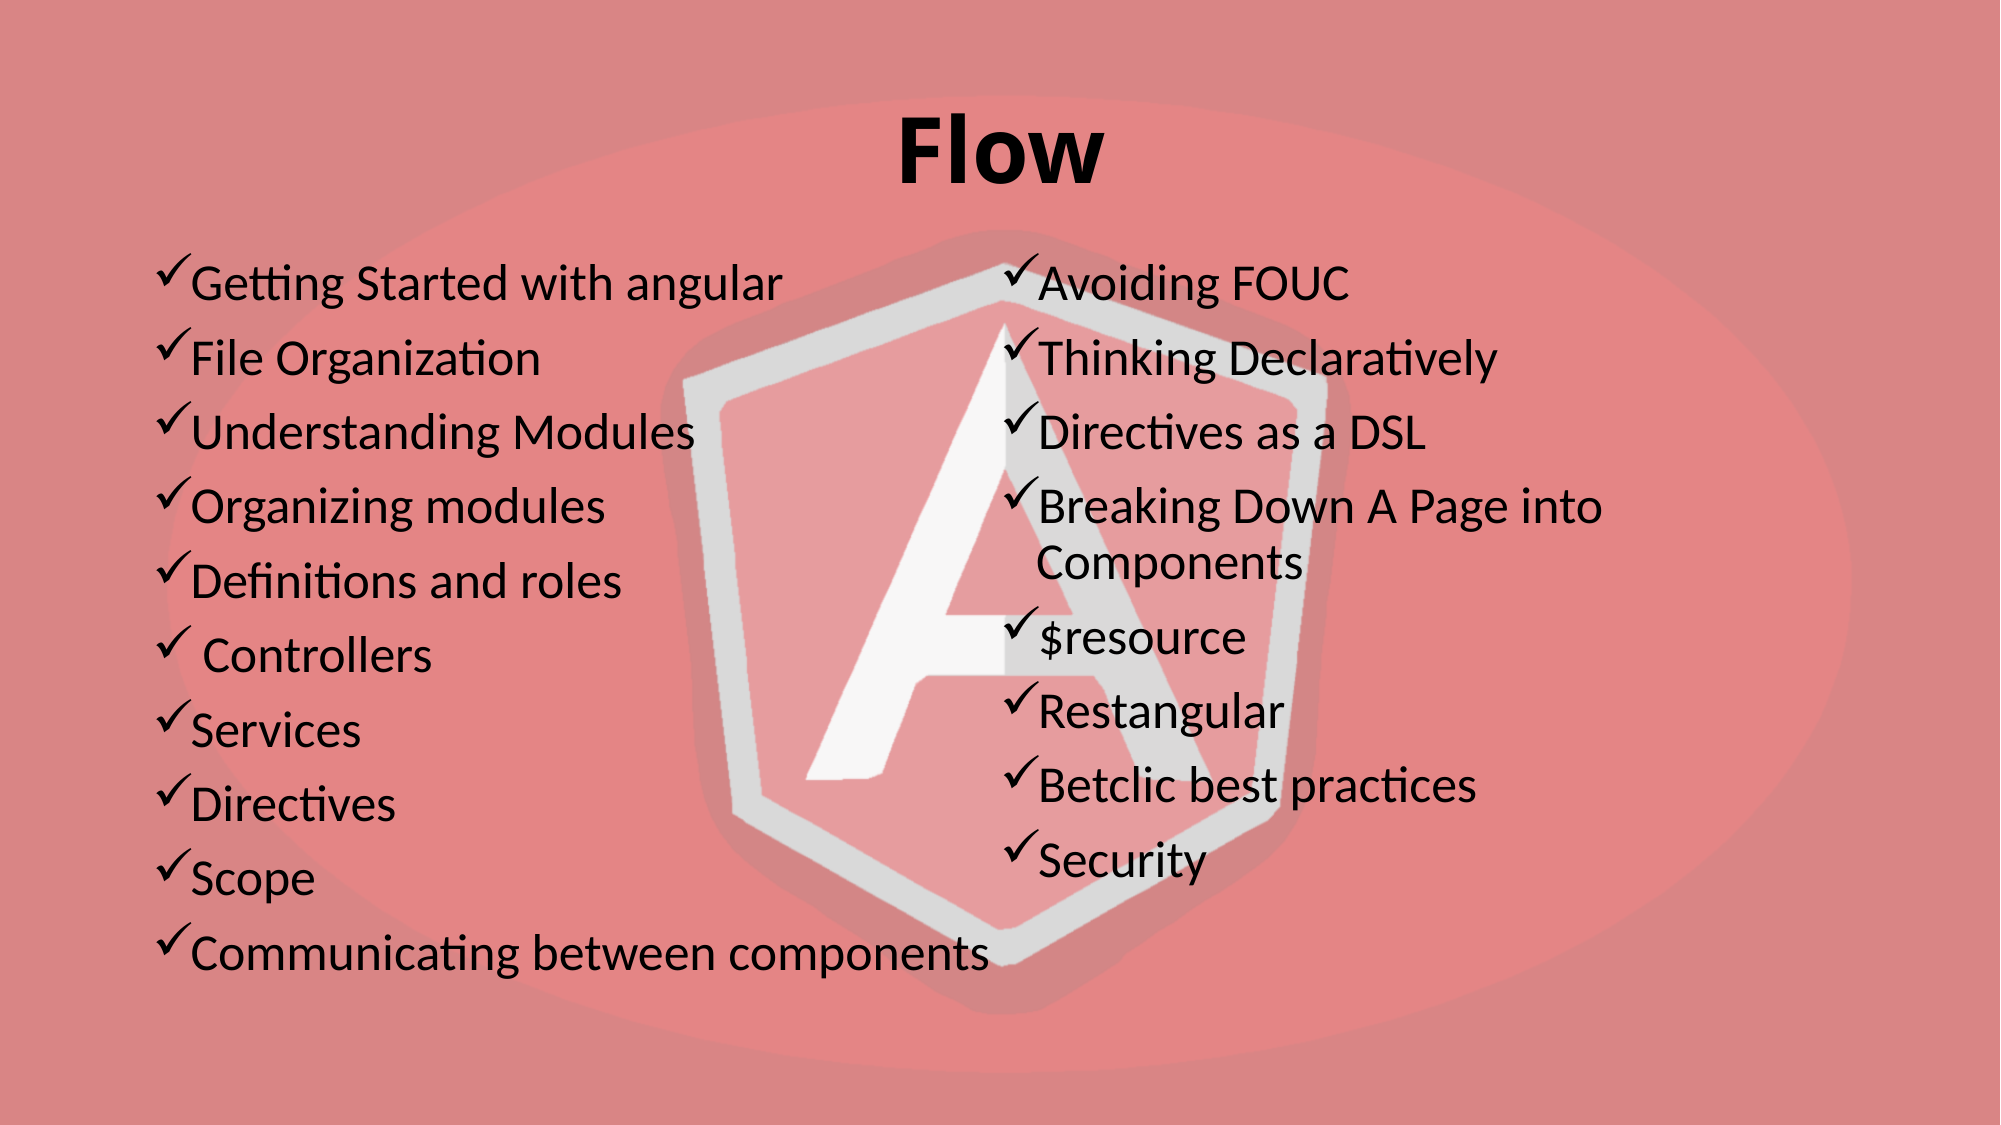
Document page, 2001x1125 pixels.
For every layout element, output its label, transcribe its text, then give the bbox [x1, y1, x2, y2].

list Getting Started with angular File Organization Understanding Modules Organizing modules Definitions and roles Controllers Services Directives Scope Communicating between components Avoiding FOUC Thinking Declaratively Directives as a DSL Breaking Down A Page into Components $resource Restangular Betclic best practices Security [137, 248, 1863, 1014]
title Flow [137, 59, 1863, 248]
